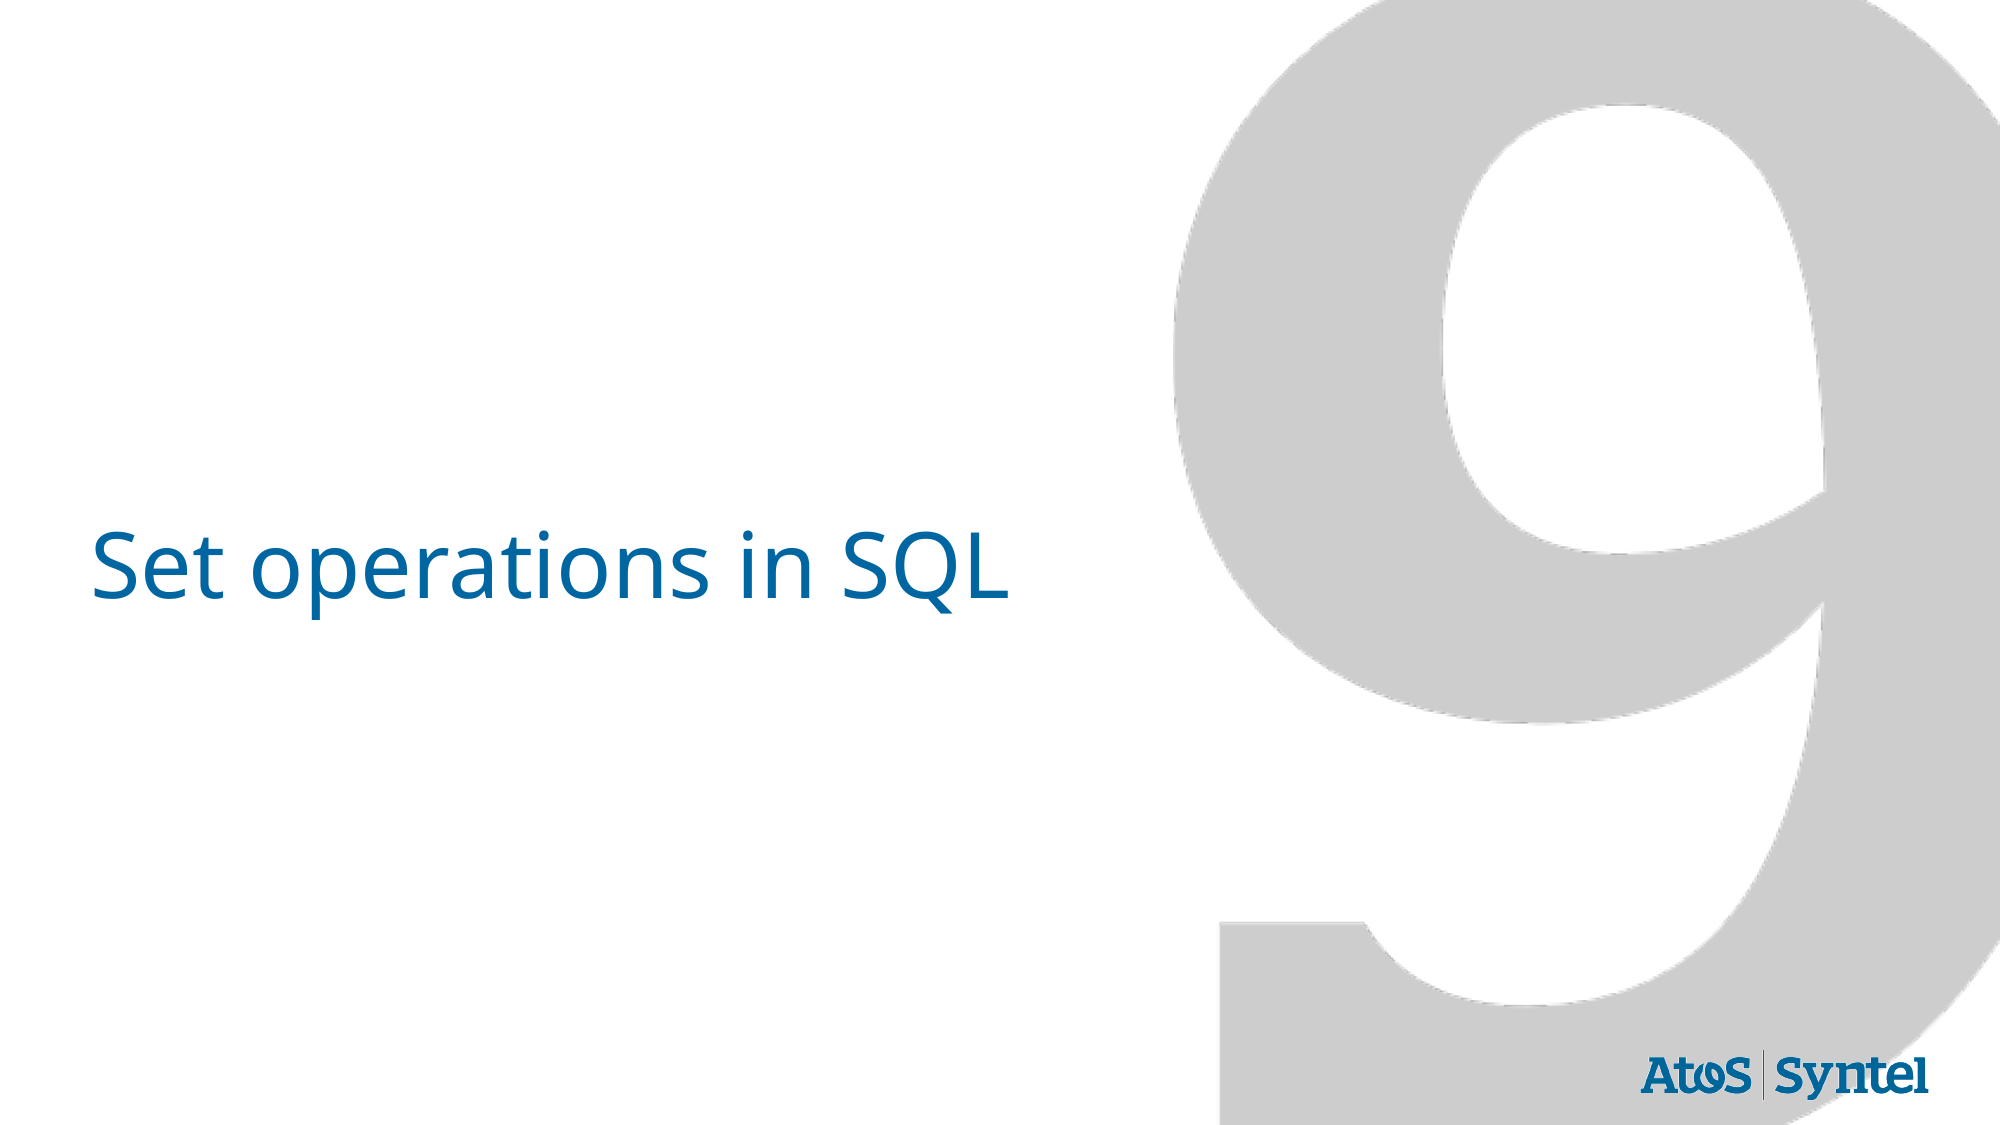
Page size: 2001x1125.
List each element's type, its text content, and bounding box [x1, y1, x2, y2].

picture [1173, 0, 2000, 1125]
title Set operations in SQL [75, 499, 1315, 626]
